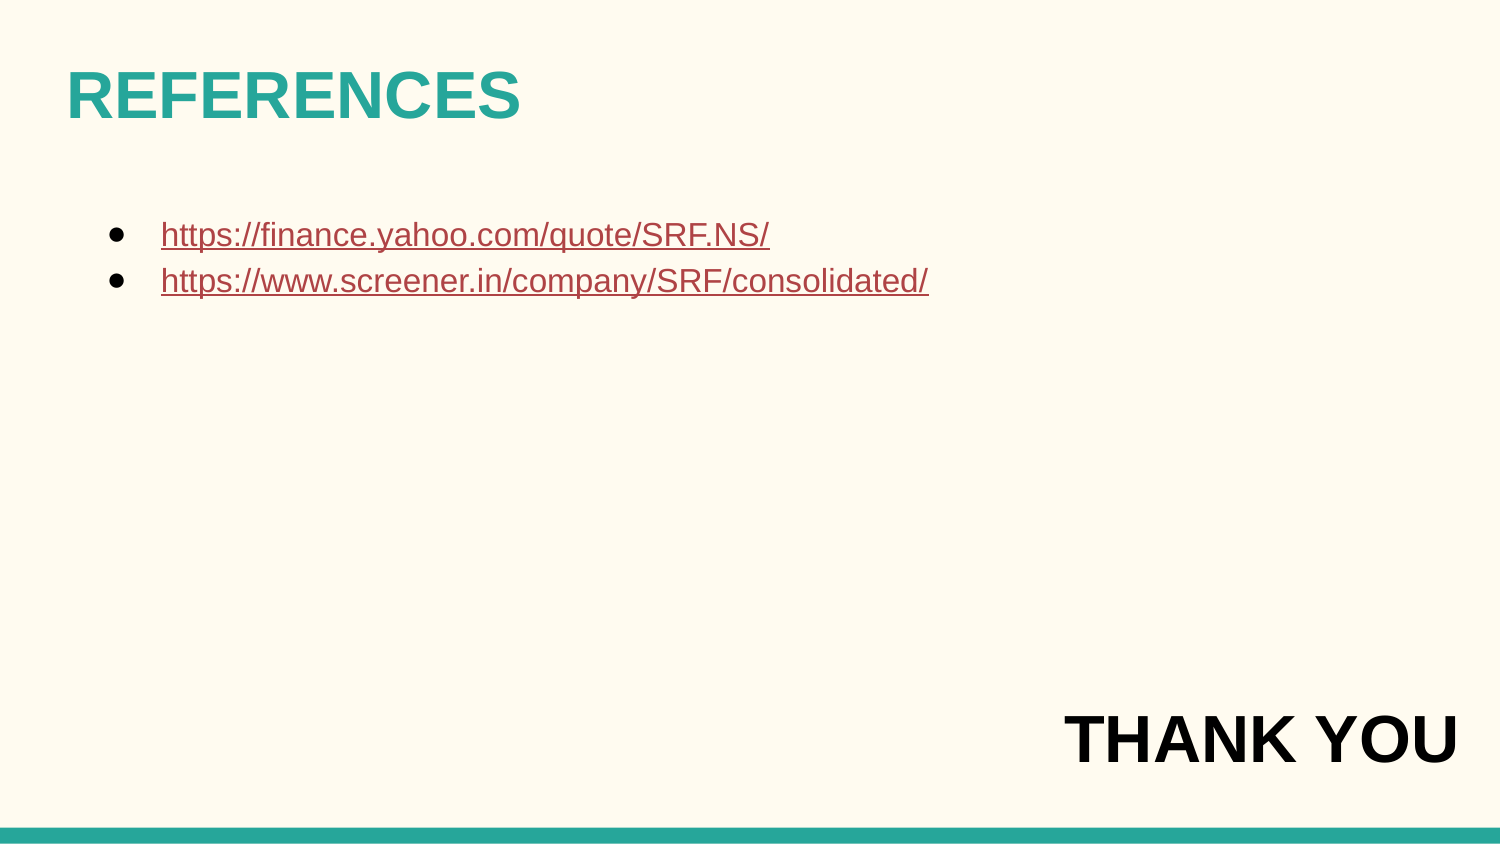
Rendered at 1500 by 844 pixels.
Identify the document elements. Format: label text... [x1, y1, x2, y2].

title REFERENCES [51, 37, 1449, 138]
text_box THANK YOU [1049, 680, 1500, 791]
list https://finance.yahoo.com/quote/SRF.NS/ https://www.screener.in/company/SRF/consolidated/ [70, 192, 1469, 379]
